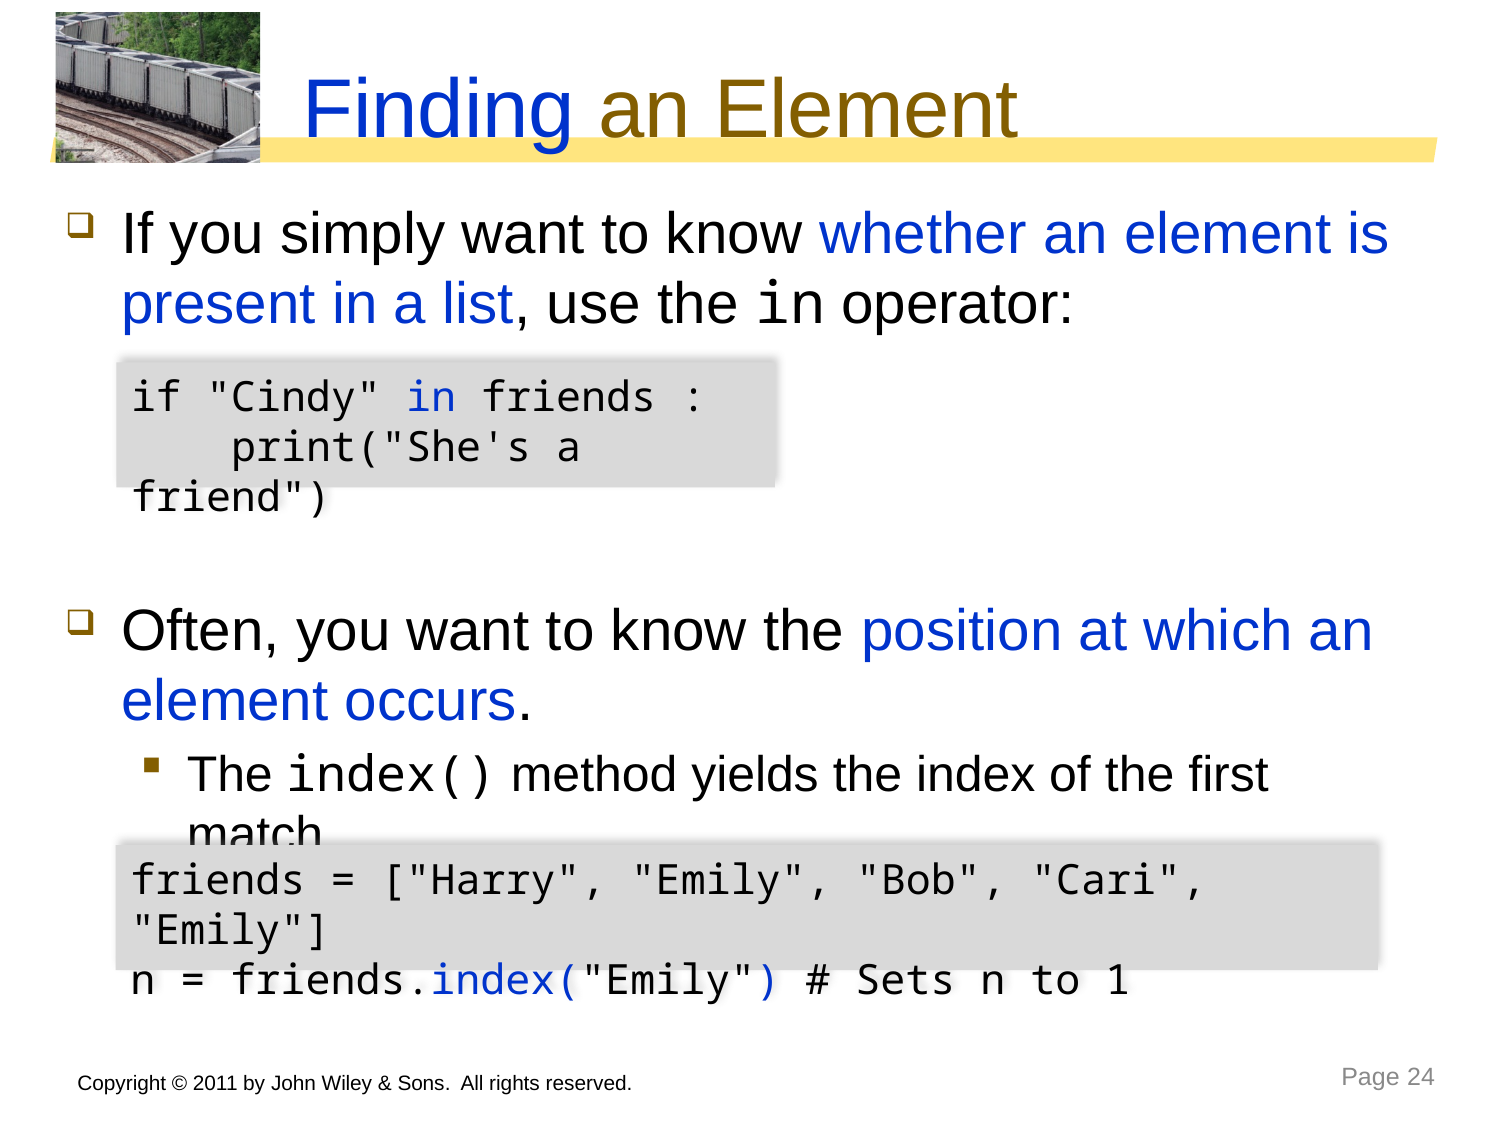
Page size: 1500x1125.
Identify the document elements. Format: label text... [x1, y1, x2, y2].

footer Copyright © 2011 by John Wiley & Sons. All rights reserved. [62, 1037, 726, 1104]
picture [55, 12, 261, 163]
text_box if "Cindy" in friends : print("She's a friend") [116, 362, 775, 488]
text_box friends = ["Harry", "Emily", "Bob", "Cari", "Emily"] n = friends.index("Emily") # Sets n to 1 [115, 845, 1378, 971]
list If you simply want to know whether an element is present in a list, use the in operator: Often, you want to know the position at which an element occurs. The index() method yields the index of the first match. [49, 187, 1438, 1026]
title Finding an Element [287, 44, 1451, 163]
slide_number Page 24 [1187, 1050, 1450, 1100]
